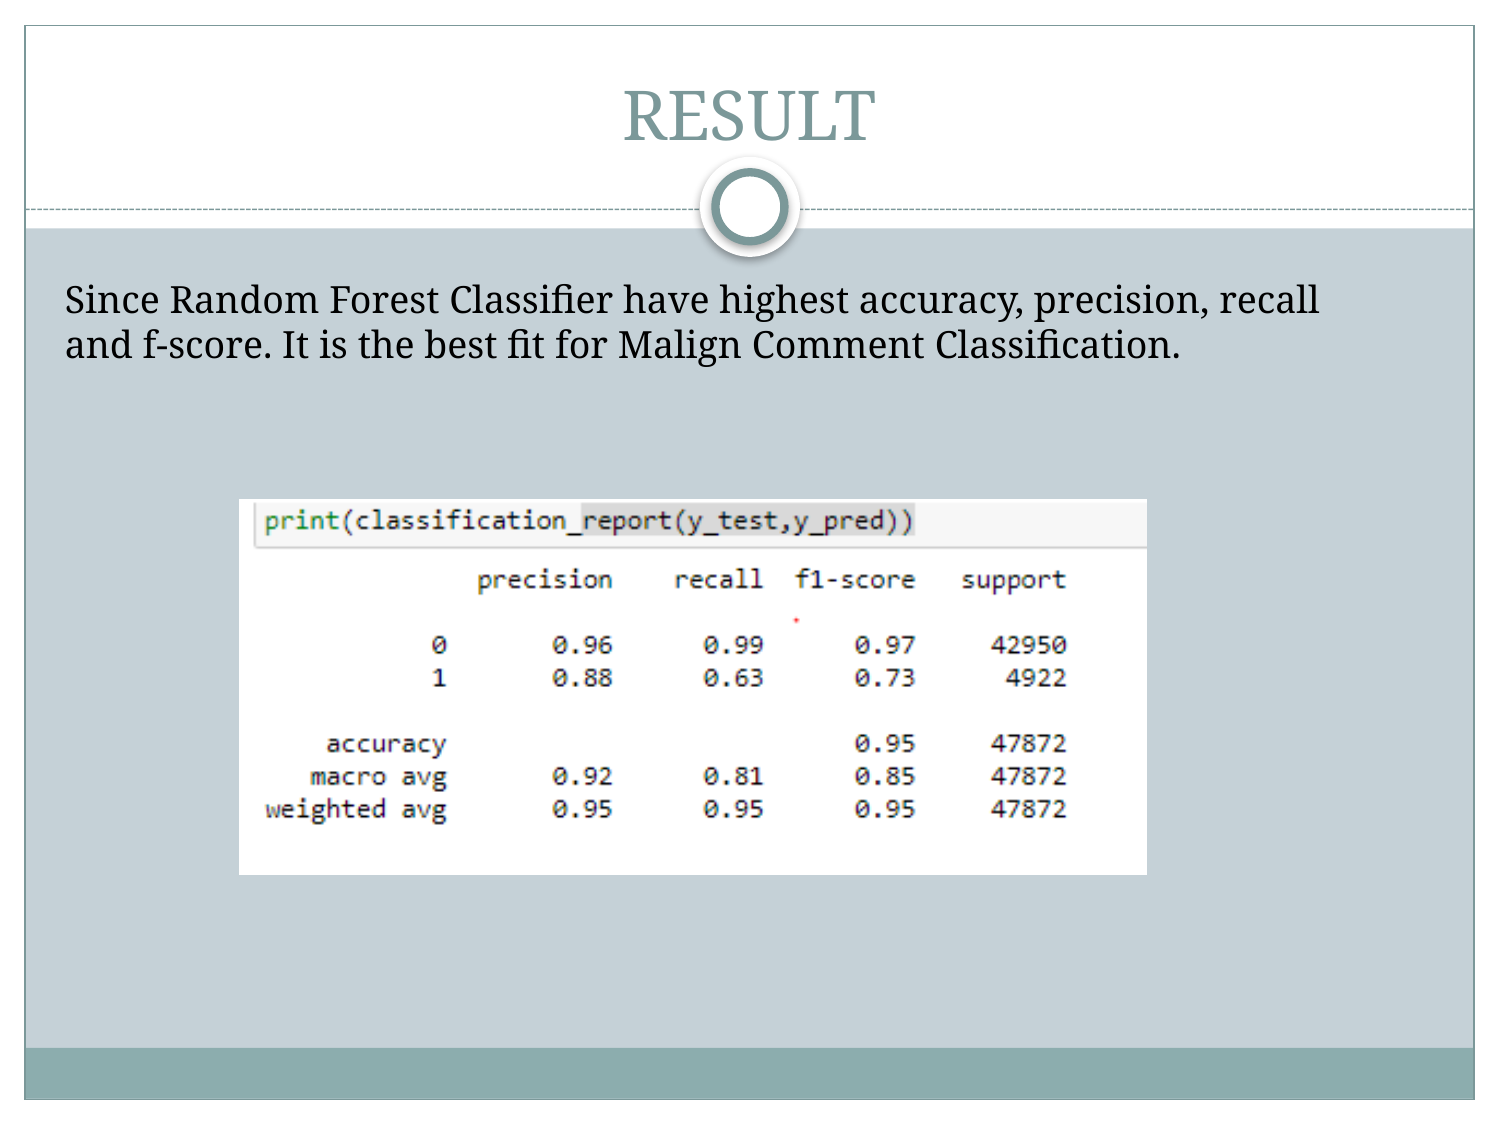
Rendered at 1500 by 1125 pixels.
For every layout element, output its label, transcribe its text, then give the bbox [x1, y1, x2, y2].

picture [239, 499, 1147, 876]
list [49, 250, 1445, 1001]
title RESULT [49, 37, 1450, 162]
text_box Since Random Forest Classifier have highest accuracy, precision, recall and f-score. It is the best fit for Malign Comment Classification. [49, 268, 1388, 374]
